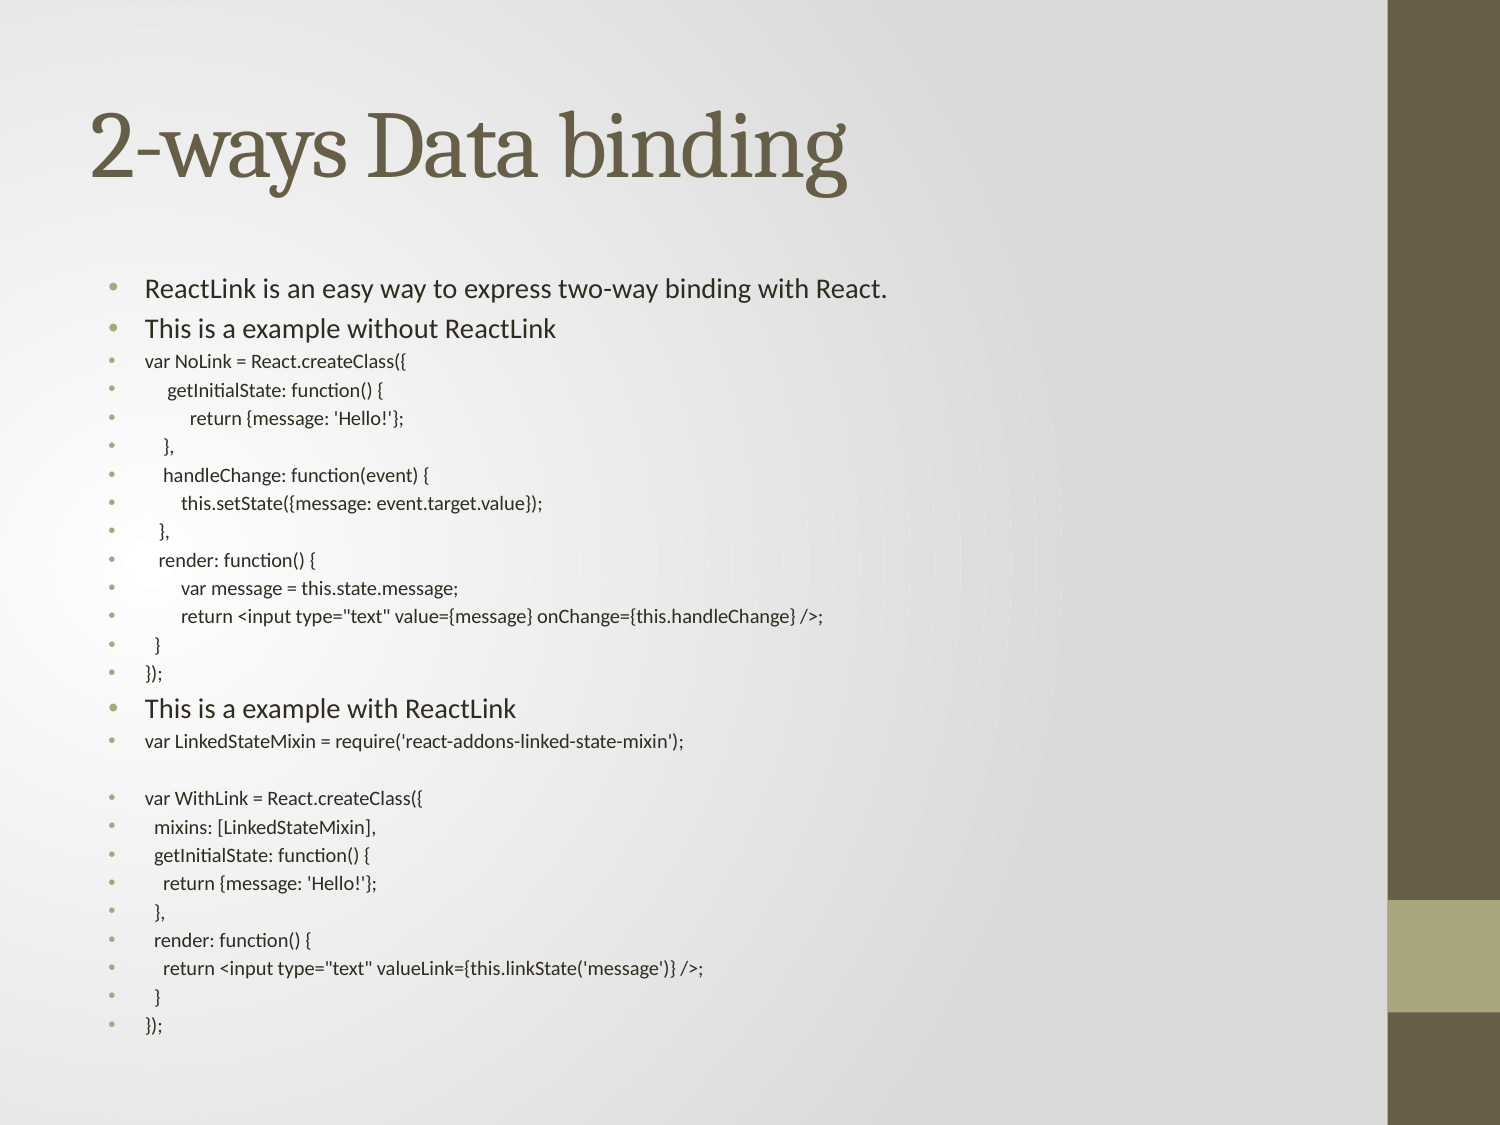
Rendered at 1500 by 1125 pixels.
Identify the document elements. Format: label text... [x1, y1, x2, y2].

list ReactLink is an easy way to express two-way binding with React. This is a example without ReactLink var NoLink = React.createClass({ getInitialState: function() { return {message: 'Hello!'}; }, handleChange: function(event) { this.setState({message: event.target.value}); }, render: function() { var message = this.state.message; return <input type="text" value={message} onChange={this.handleChange} />; } }); This is a example with ReactLink var LinkedStateMixin = require('react-addons-linked-state-mixin'); var WithLink = React.createClass({ mixins: [LinkedStateMixin], getInitialState: function() { return {message: 'Hello!'}; }, render: function() { return <input type="text" valueLink={this.linkState('message')} />; } }); [75, 262, 1325, 1050]
title 2-ways Data binding [75, 45, 1325, 233]
